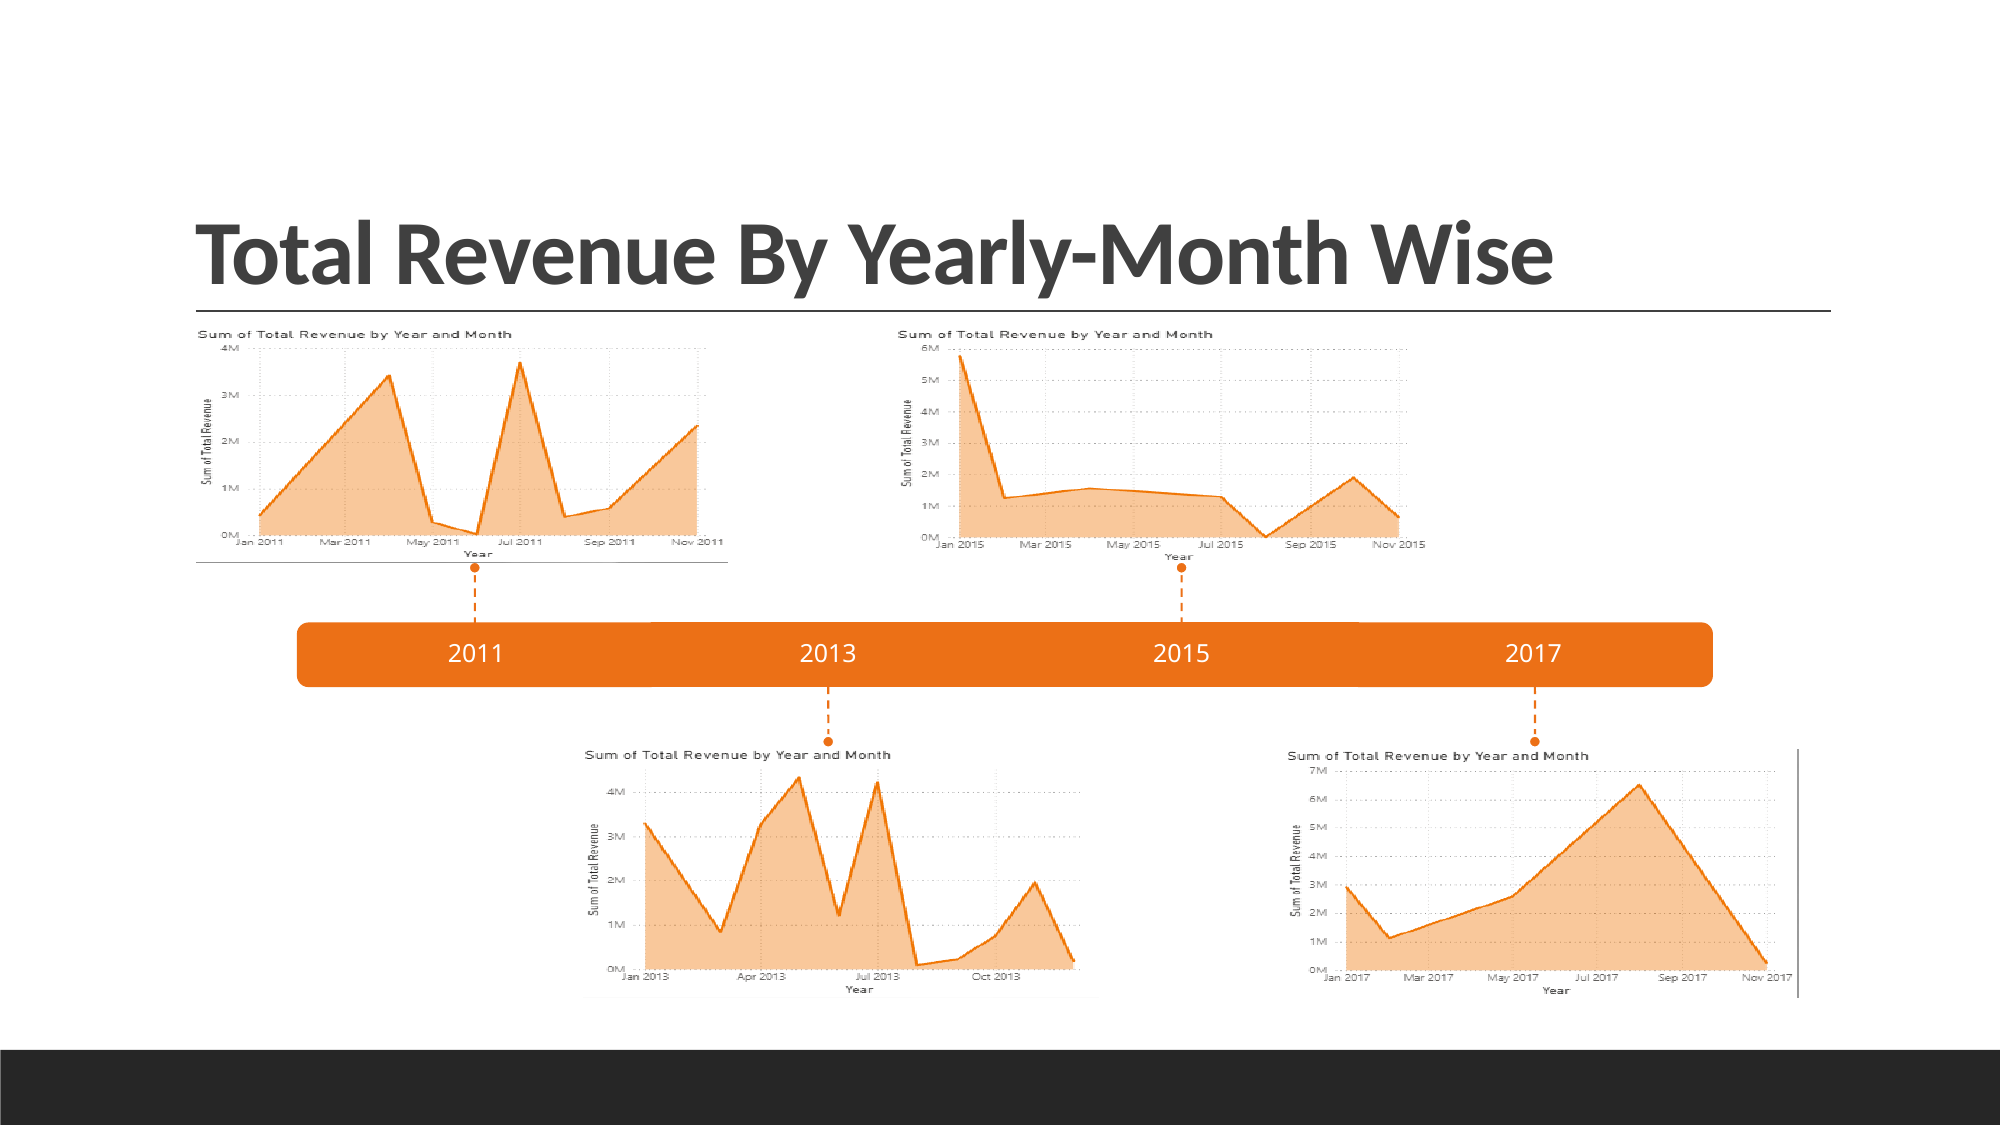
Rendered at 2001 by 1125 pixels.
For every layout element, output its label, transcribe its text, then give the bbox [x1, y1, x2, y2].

picture [1283, 749, 1800, 998]
picture [195, 327, 728, 563]
picture [896, 327, 1429, 563]
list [179, 343, 1831, 966]
picture [582, 749, 1099, 998]
title Total Revenue By Yearly-Month Wise [180, 47, 1830, 312]
